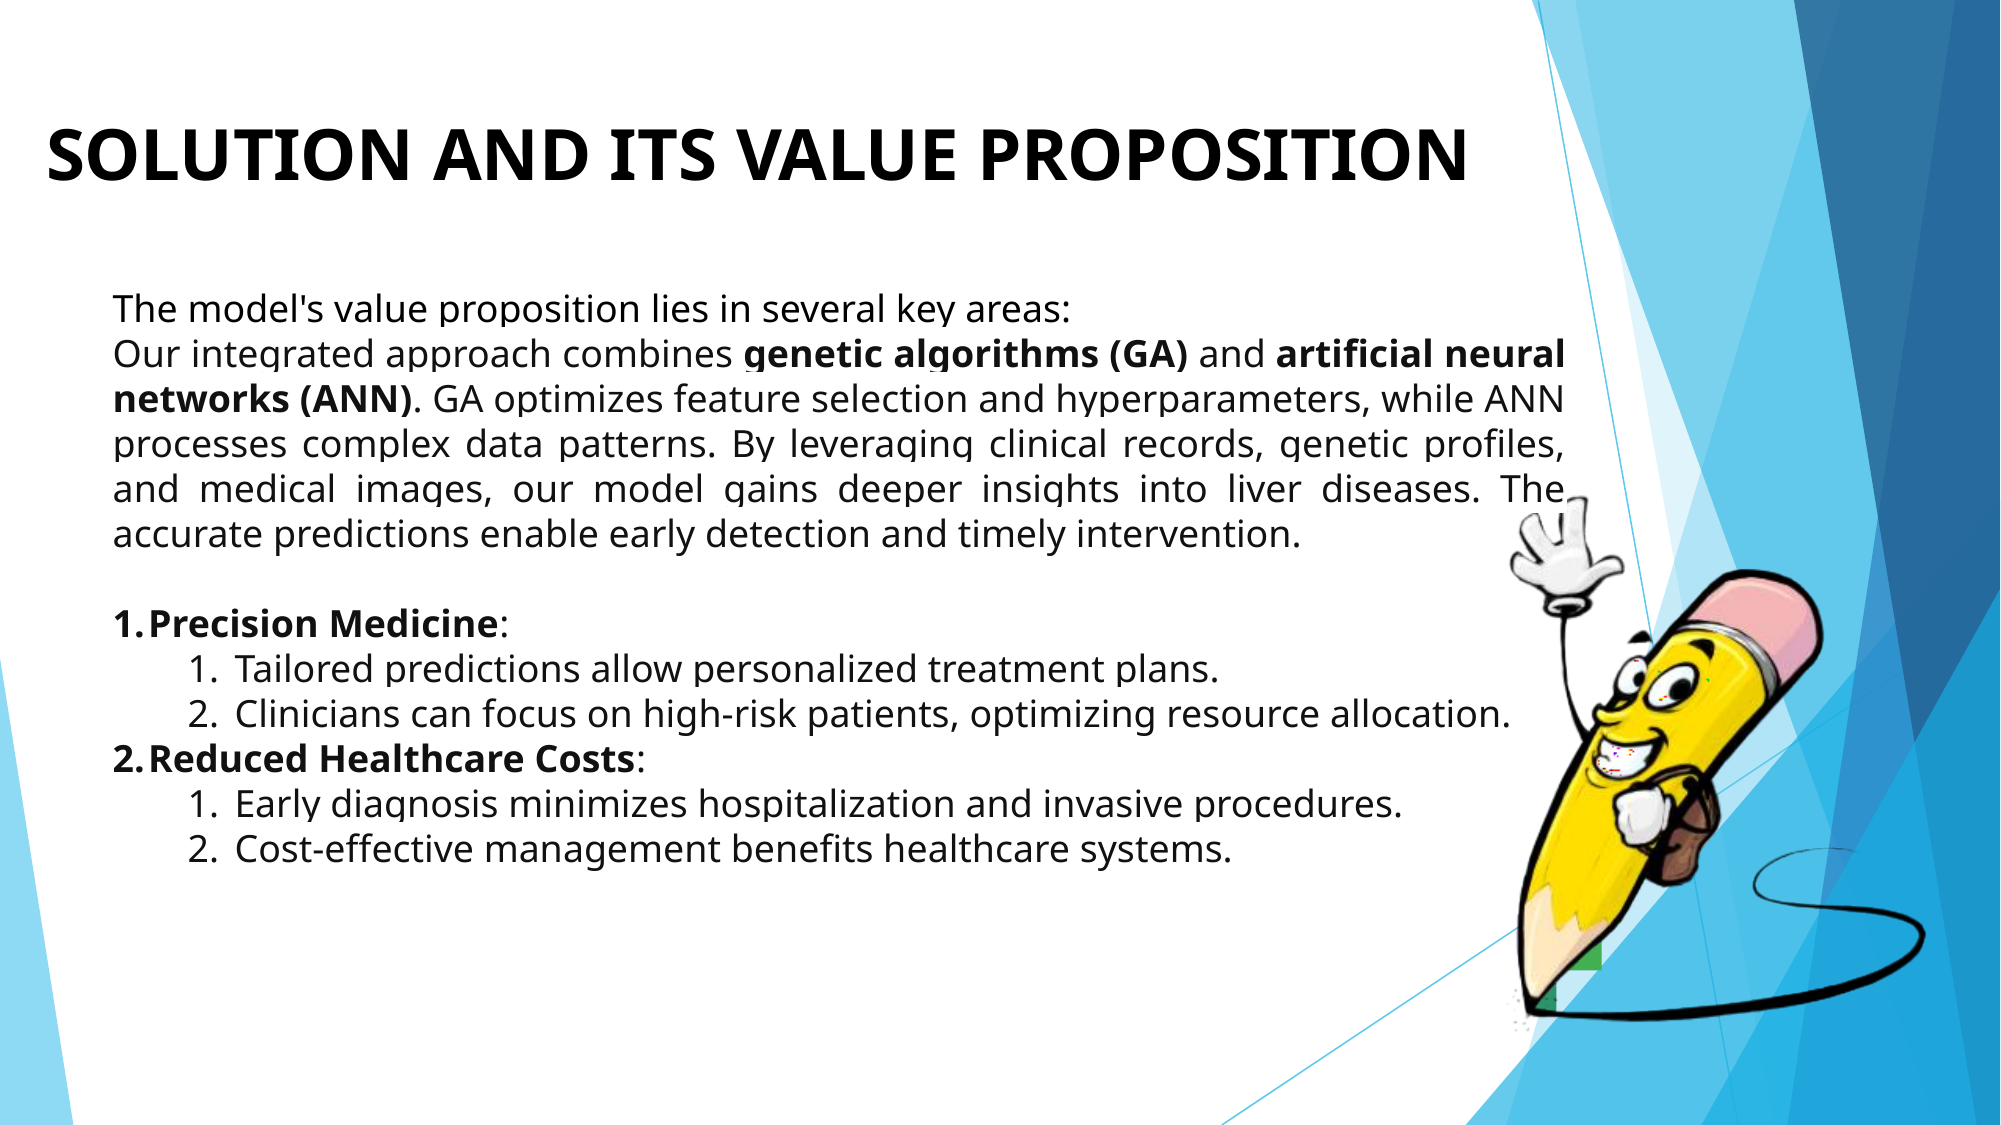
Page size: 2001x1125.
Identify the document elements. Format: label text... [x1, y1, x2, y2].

text_box The model's value proposition lies in several key areas: Our integrated approach combines genetic algorithms (GA) and artificial neural networks (ANN). GA optimizes feature selection and hyperparameters, while ANN processes complex data patterns. By leveraging clinical records, genetic profiles, and medical images, our model gains deeper insights into liver diseases. The accurate predictions enable early detection and timely intervention. Precision Medicine: Tailored predictions allow personalized treatment plans. Clinicians can focus on high-risk patients, optimizing resource allocation. Reduced Healthcare Costs: Early diagnosis minimizes hospitalization and invasive procedures. Cost-effective management benefits healthcare systems. [112, 280, 1567, 1009]
title SOLUTION AND ITS VALUE PROPOSITION [45, 24, 1763, 197]
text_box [1412, 449, 1993, 1076]
